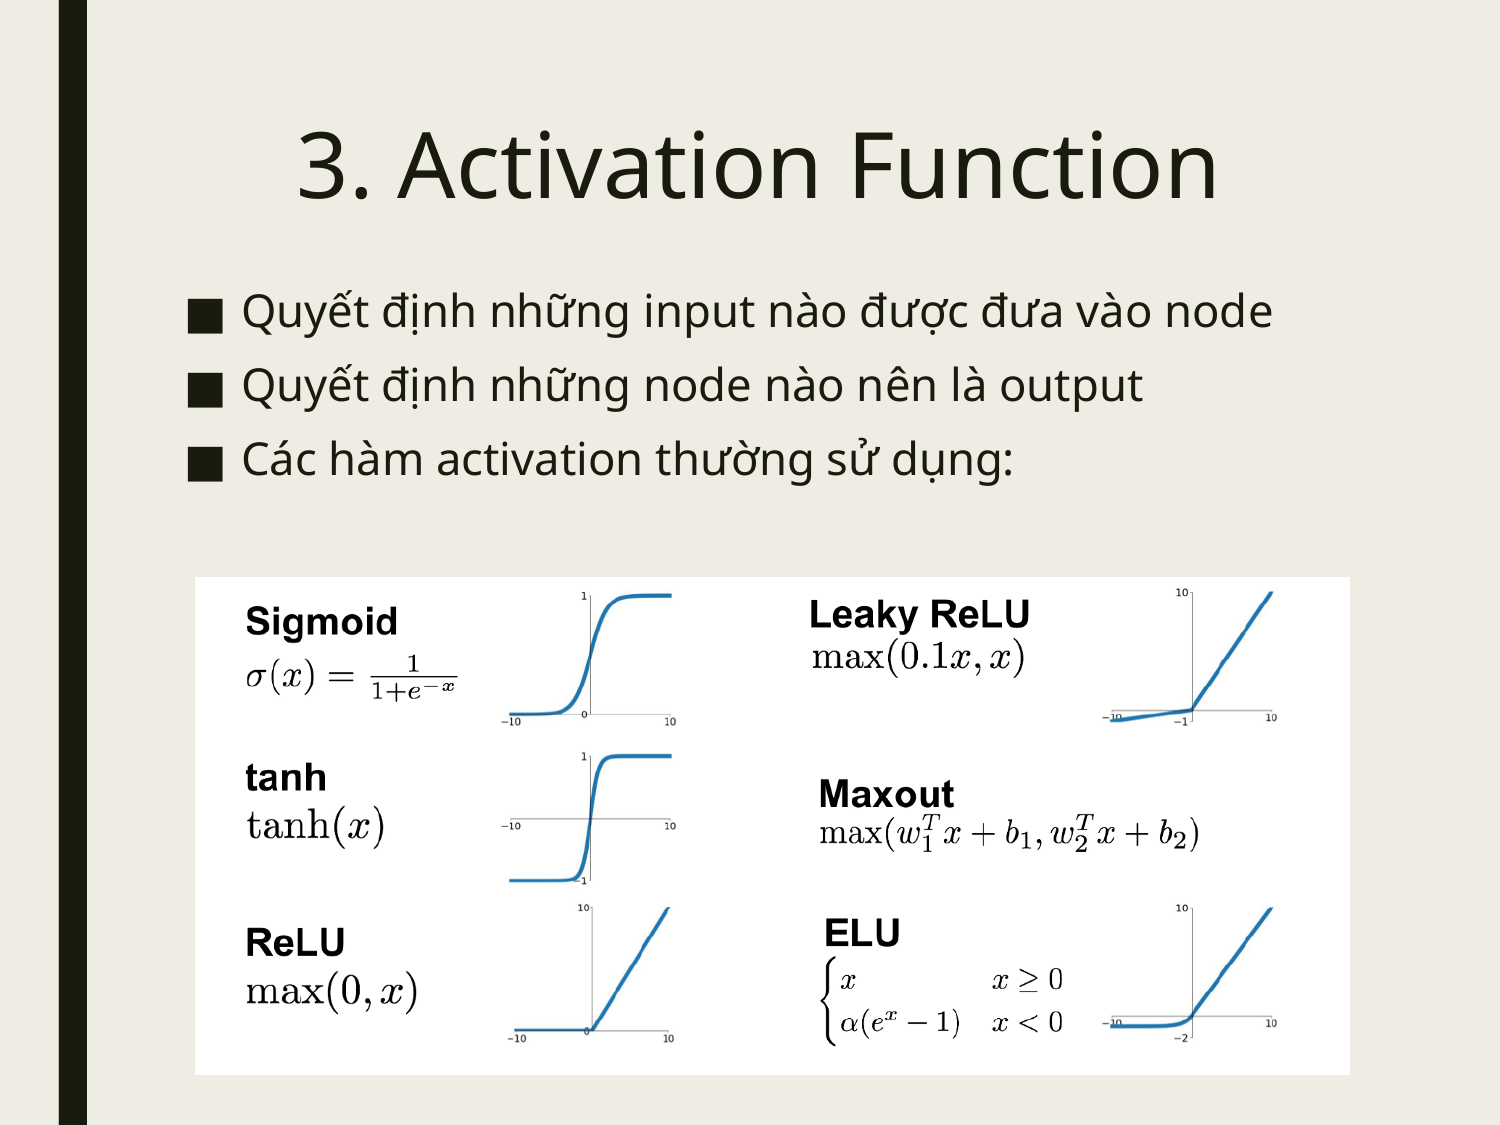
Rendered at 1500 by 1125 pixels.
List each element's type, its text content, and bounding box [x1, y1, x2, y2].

picture [194, 577, 1350, 1079]
list Quyết định những input nào được đưa vào node Quyết định những node nào nên là output Các hàm activation thường sử dụng: [168, 279, 1351, 523]
title 3. Activation Function [168, 112, 1351, 279]
